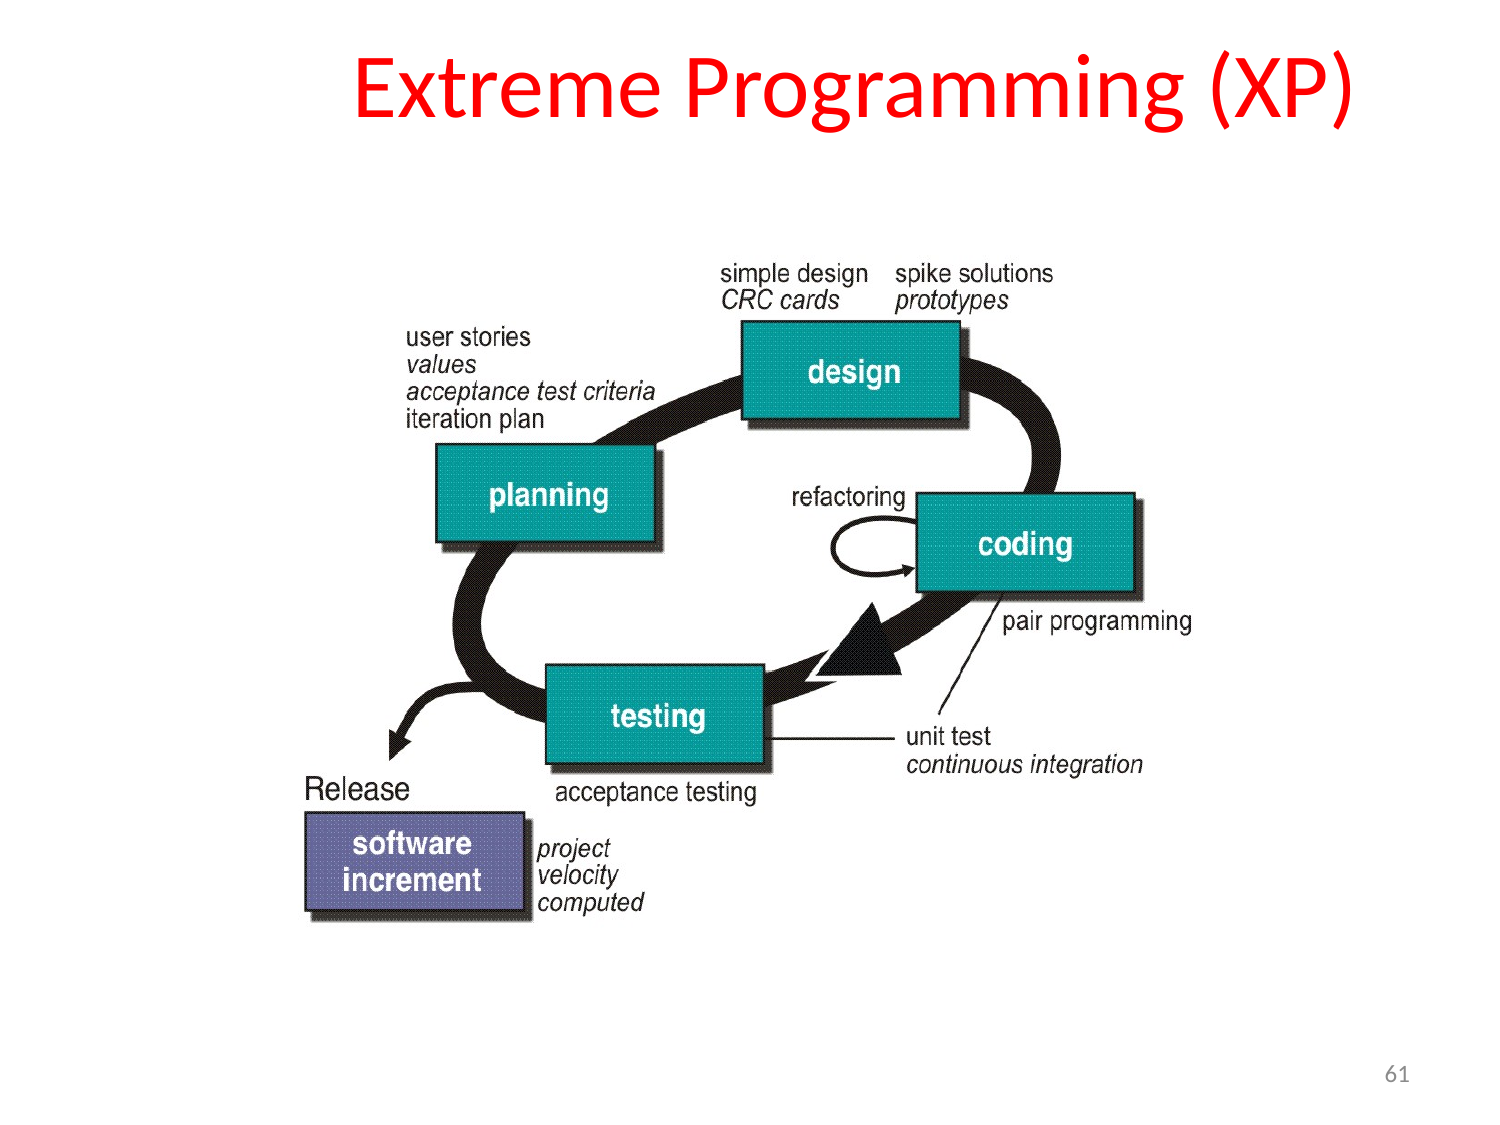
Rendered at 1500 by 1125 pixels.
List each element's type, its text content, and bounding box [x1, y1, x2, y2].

text_box [175, 182, 1335, 982]
picture [282, 174, 1244, 962]
text_box 61 [1074, 1042, 1425, 1103]
text_box Extreme Programming (XP) [96, 31, 1428, 130]
